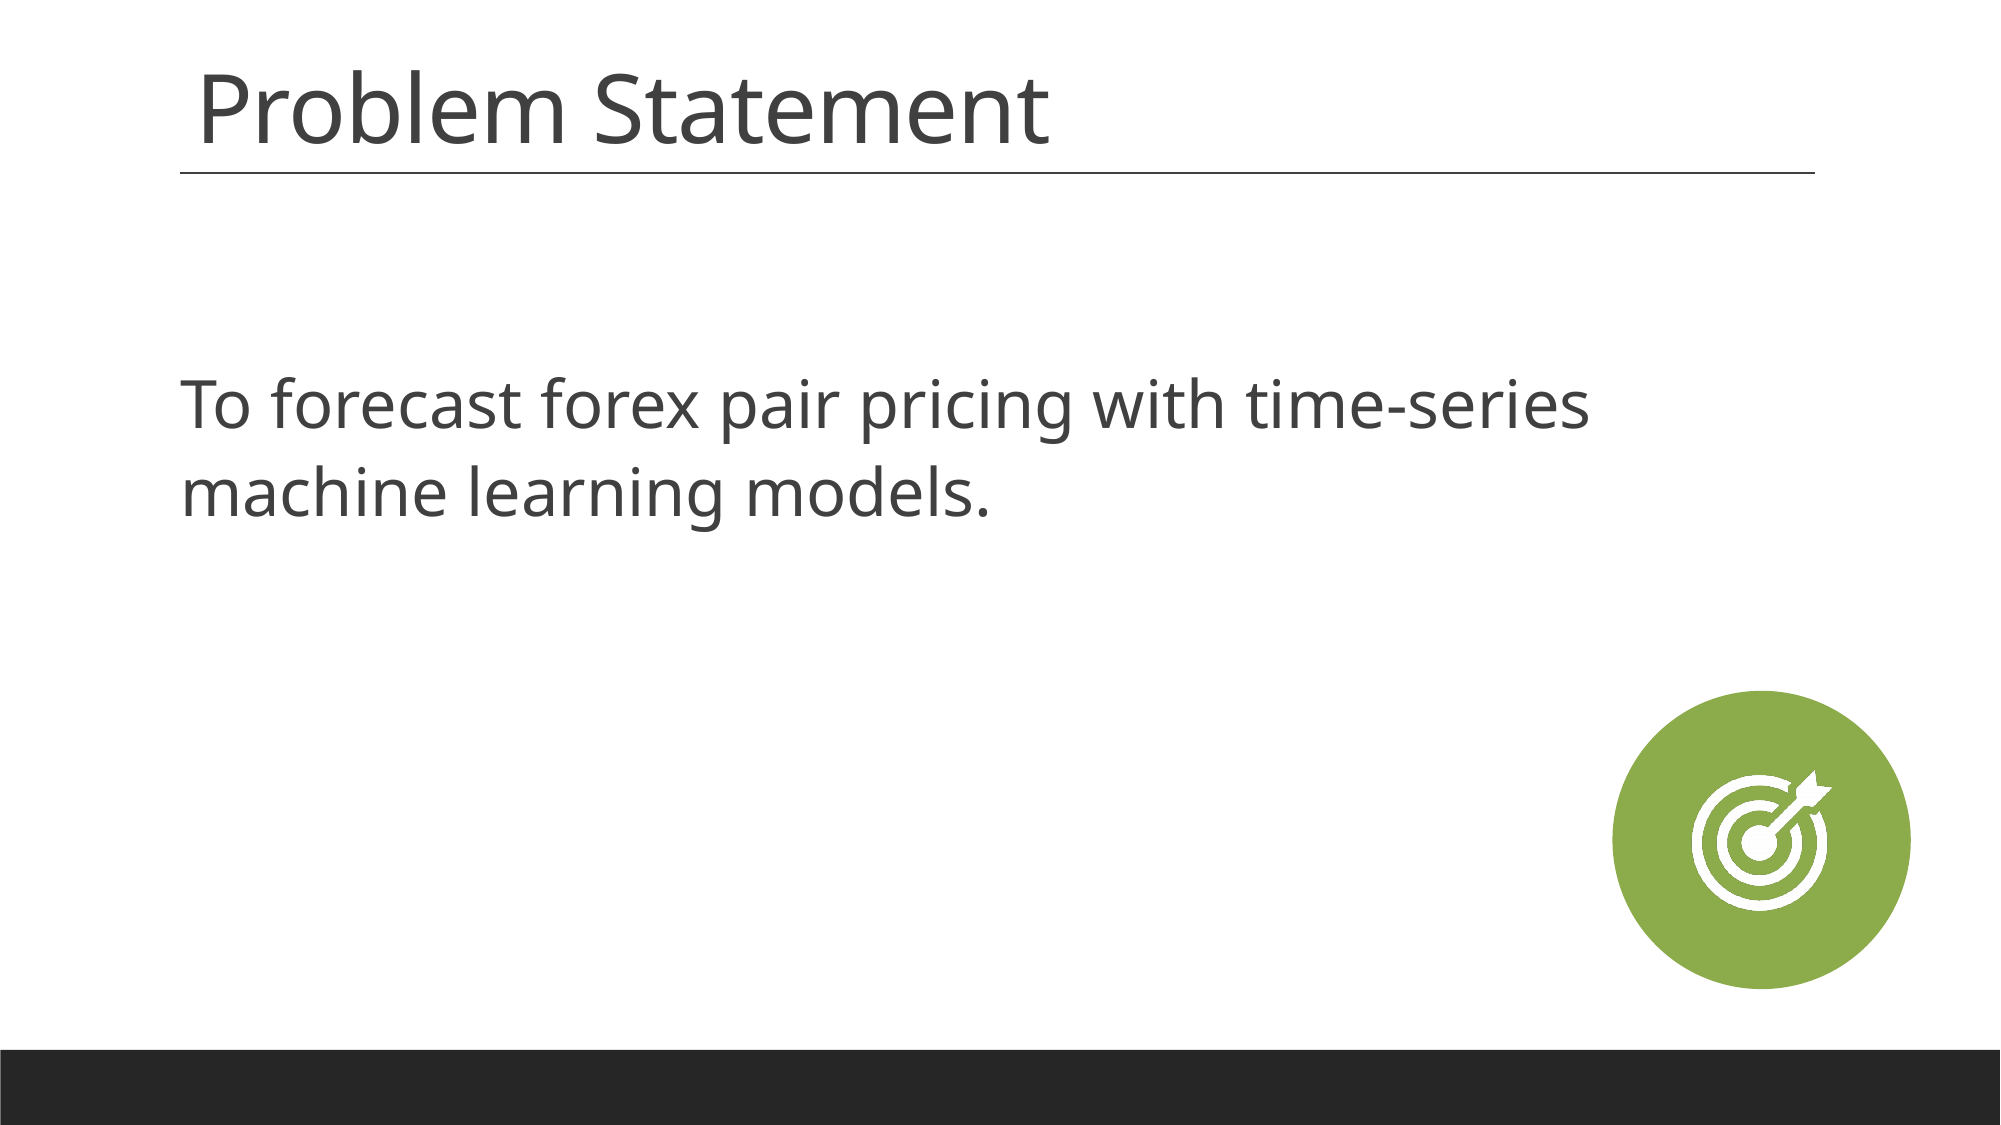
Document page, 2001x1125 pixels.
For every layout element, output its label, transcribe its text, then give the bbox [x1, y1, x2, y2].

text_box [1612, 690, 1911, 990]
list To forecast forex pair pricing with time-series machine learning models. [180, 345, 1830, 963]
title Problem Statement [180, 47, 1830, 173]
text_box [1675, 753, 1848, 927]
